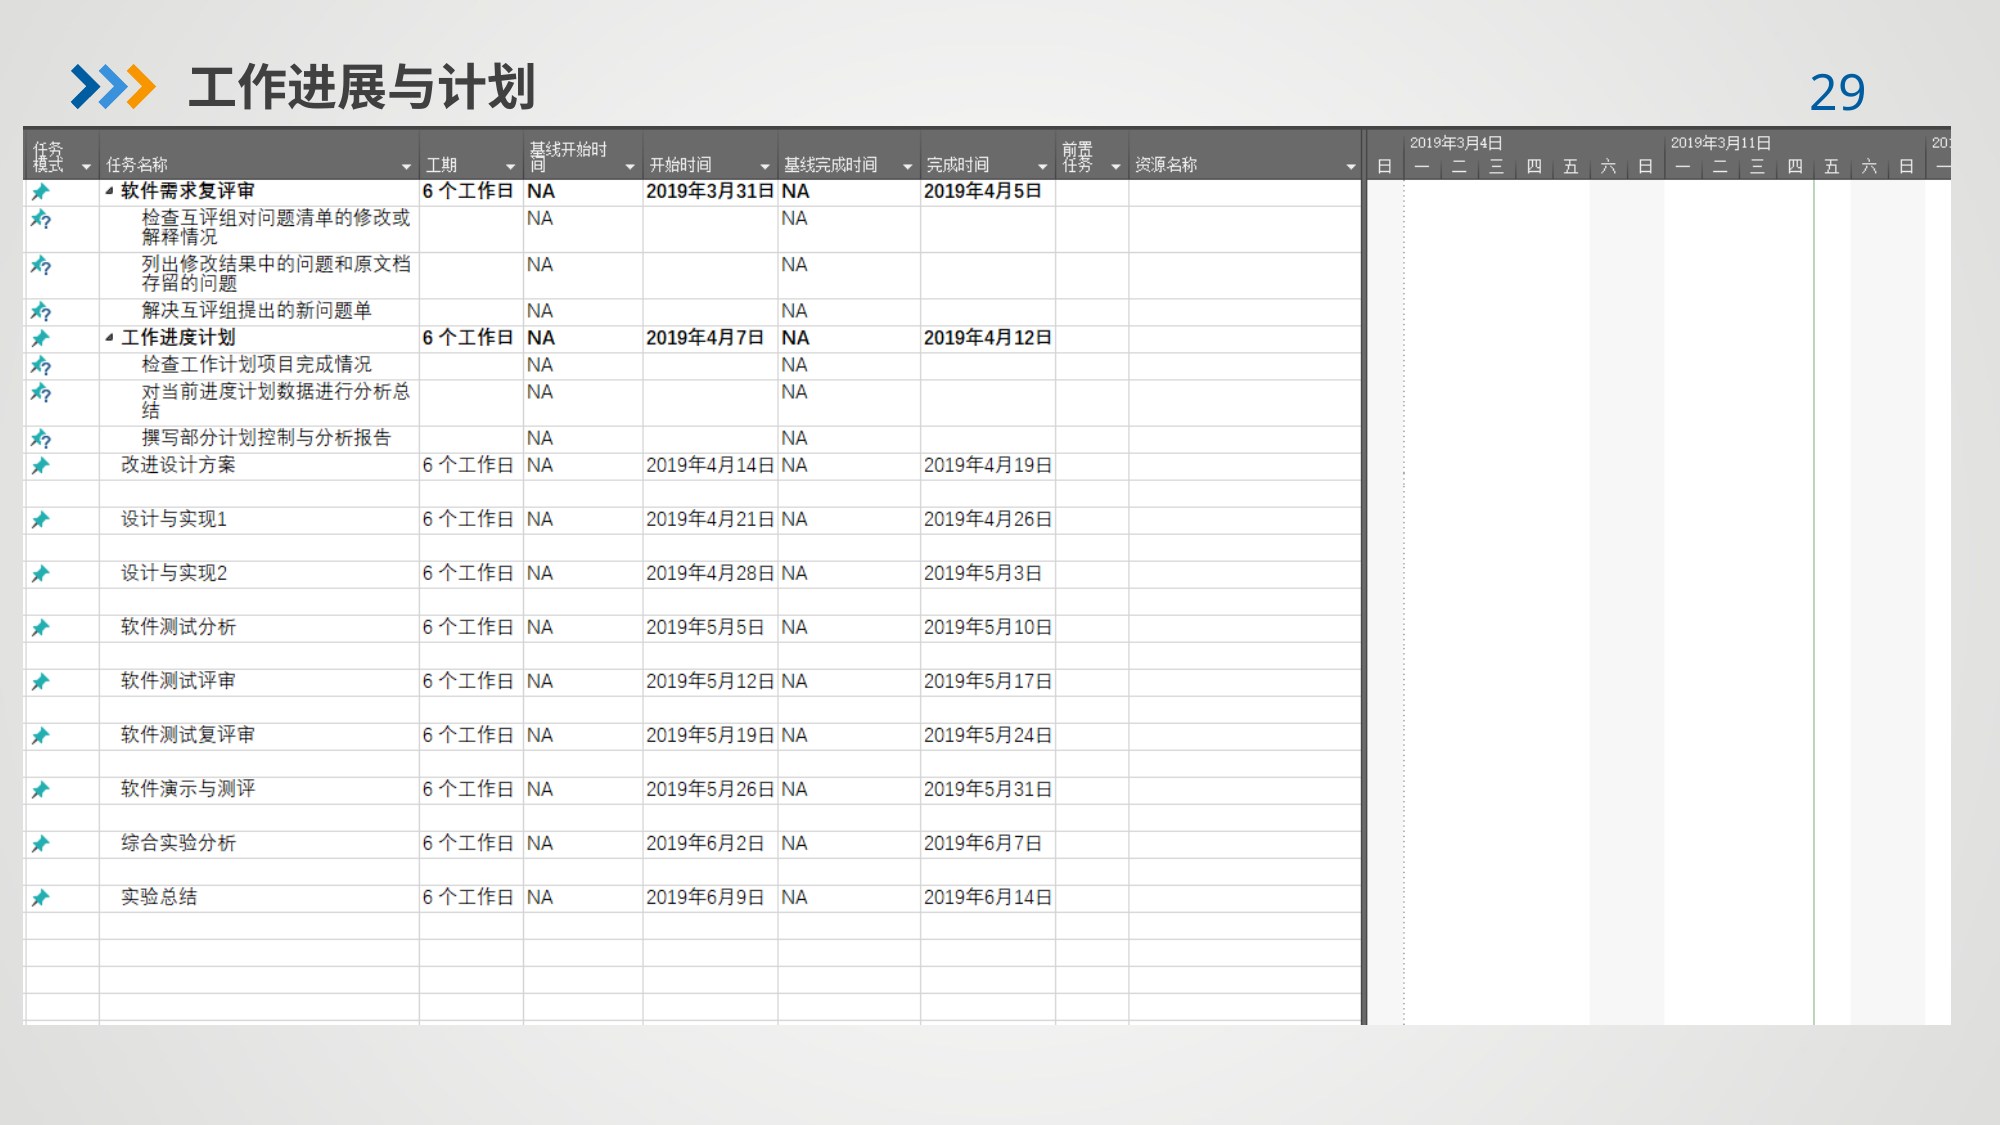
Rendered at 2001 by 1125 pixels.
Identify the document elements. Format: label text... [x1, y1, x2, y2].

picture [0, 0, 2000, 1125]
text_box 工作进展与计划 [187, 43, 792, 123]
